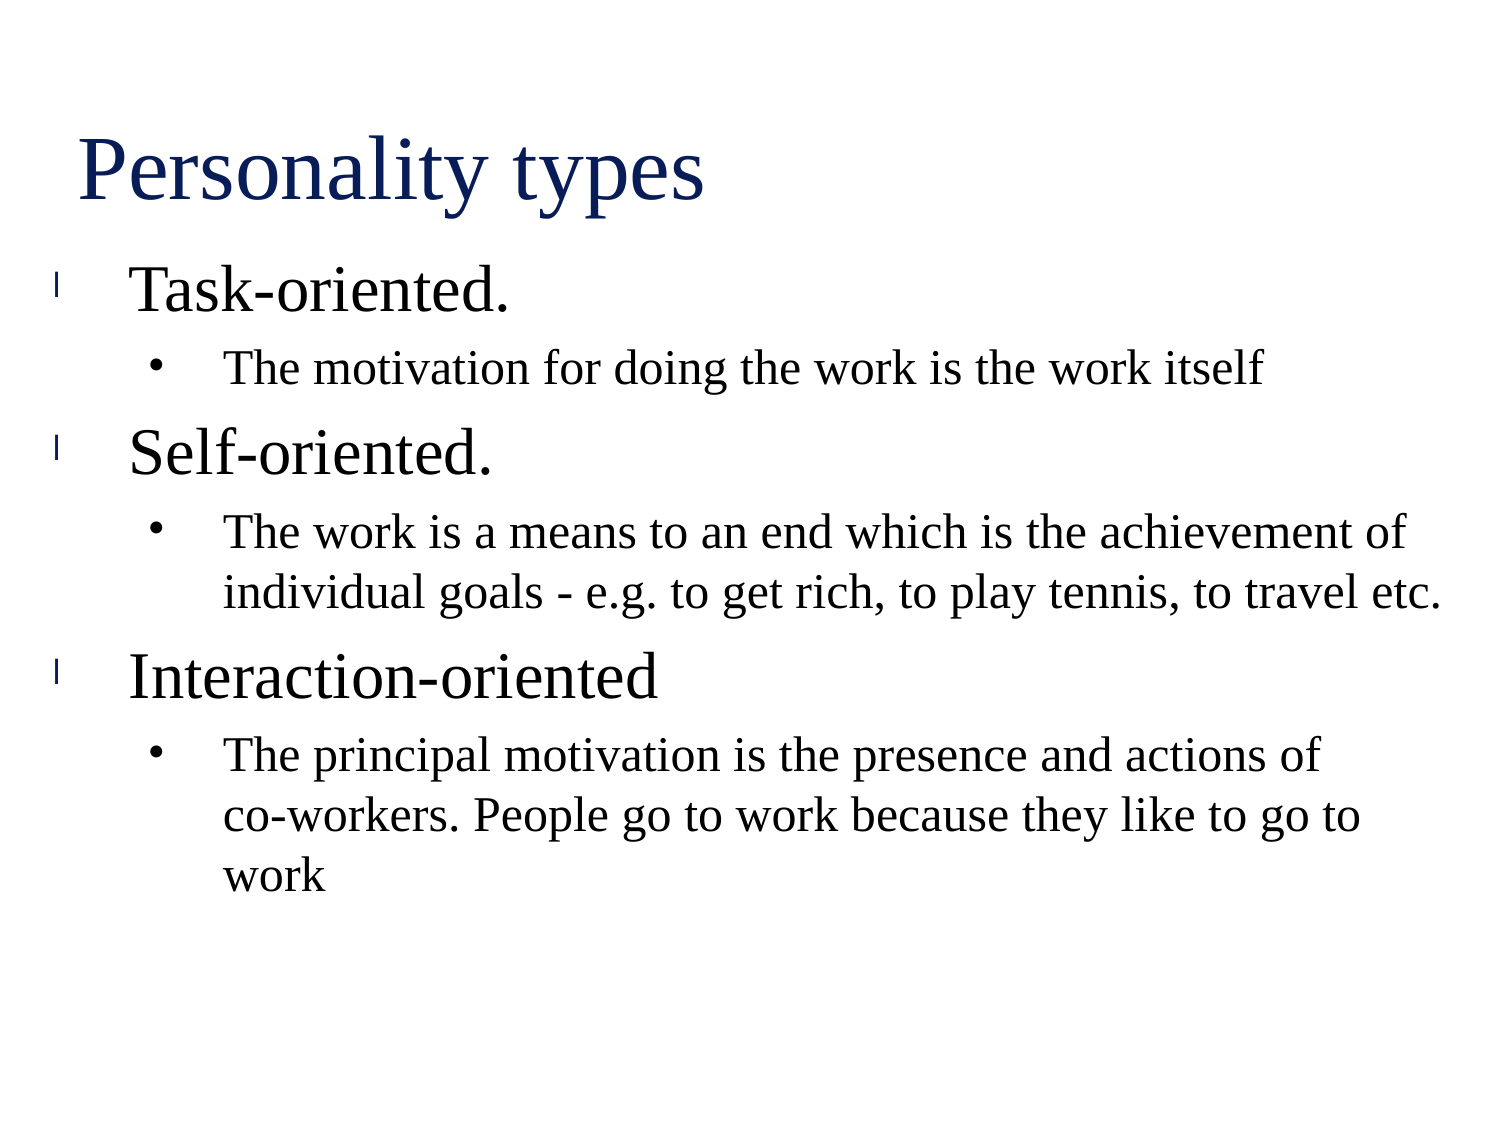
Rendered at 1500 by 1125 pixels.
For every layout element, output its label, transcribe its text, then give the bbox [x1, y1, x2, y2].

list Task-oriented. The motivation for doing the work is the work itself Self-oriented. The work is a means to an end which is the achievement of individual goals - e.g. to get rich, to play tennis, to travel etc. Interaction-oriented The principal motivation is the presence and actions of co-workers. People go to work because they like to go to work [37, 237, 1475, 916]
title Personality types [62, 43, 1343, 225]
